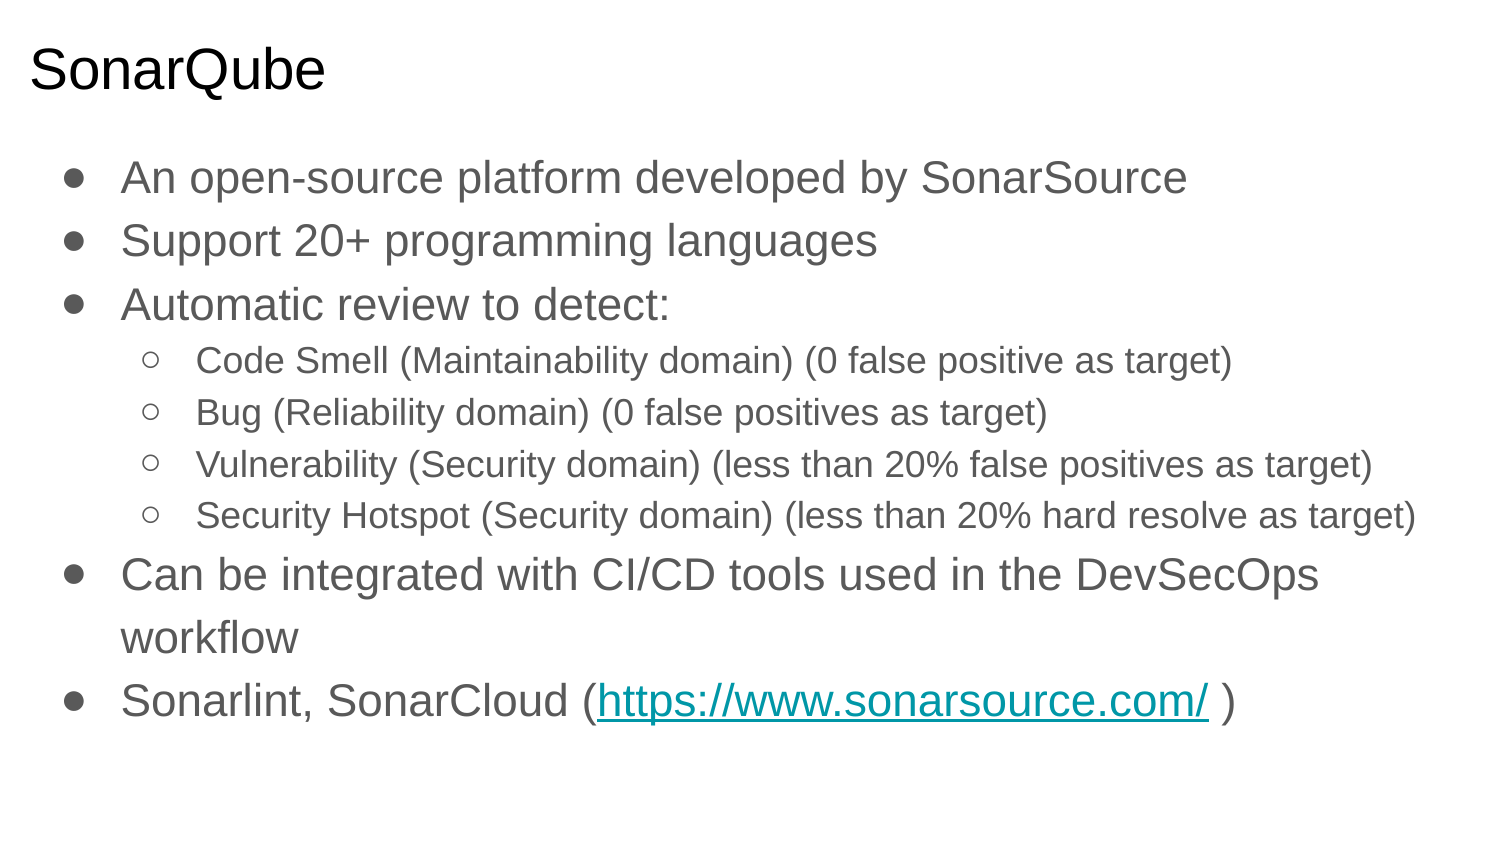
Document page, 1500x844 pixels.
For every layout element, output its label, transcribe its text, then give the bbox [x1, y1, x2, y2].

list An open-source platform developed by SonarSource Support 20+ programming languages Automatic review to detect: Code Smell (Maintainability domain) (0 false positive as target) Bug (Reliability domain) (0 false positives as target) Vulnerability (Security domain) (less than 20% false positives as target) Security Hotspot (Security domain) (less than 20% hard resolve as target) Can be integrated with CI/CD tools used in the DevSecOps workflow Sonarlint, SonarCloud (https://www.sonarsource.com/ ) [30, 124, 1449, 830]
title SonarQube [14, 15, 1413, 110]
